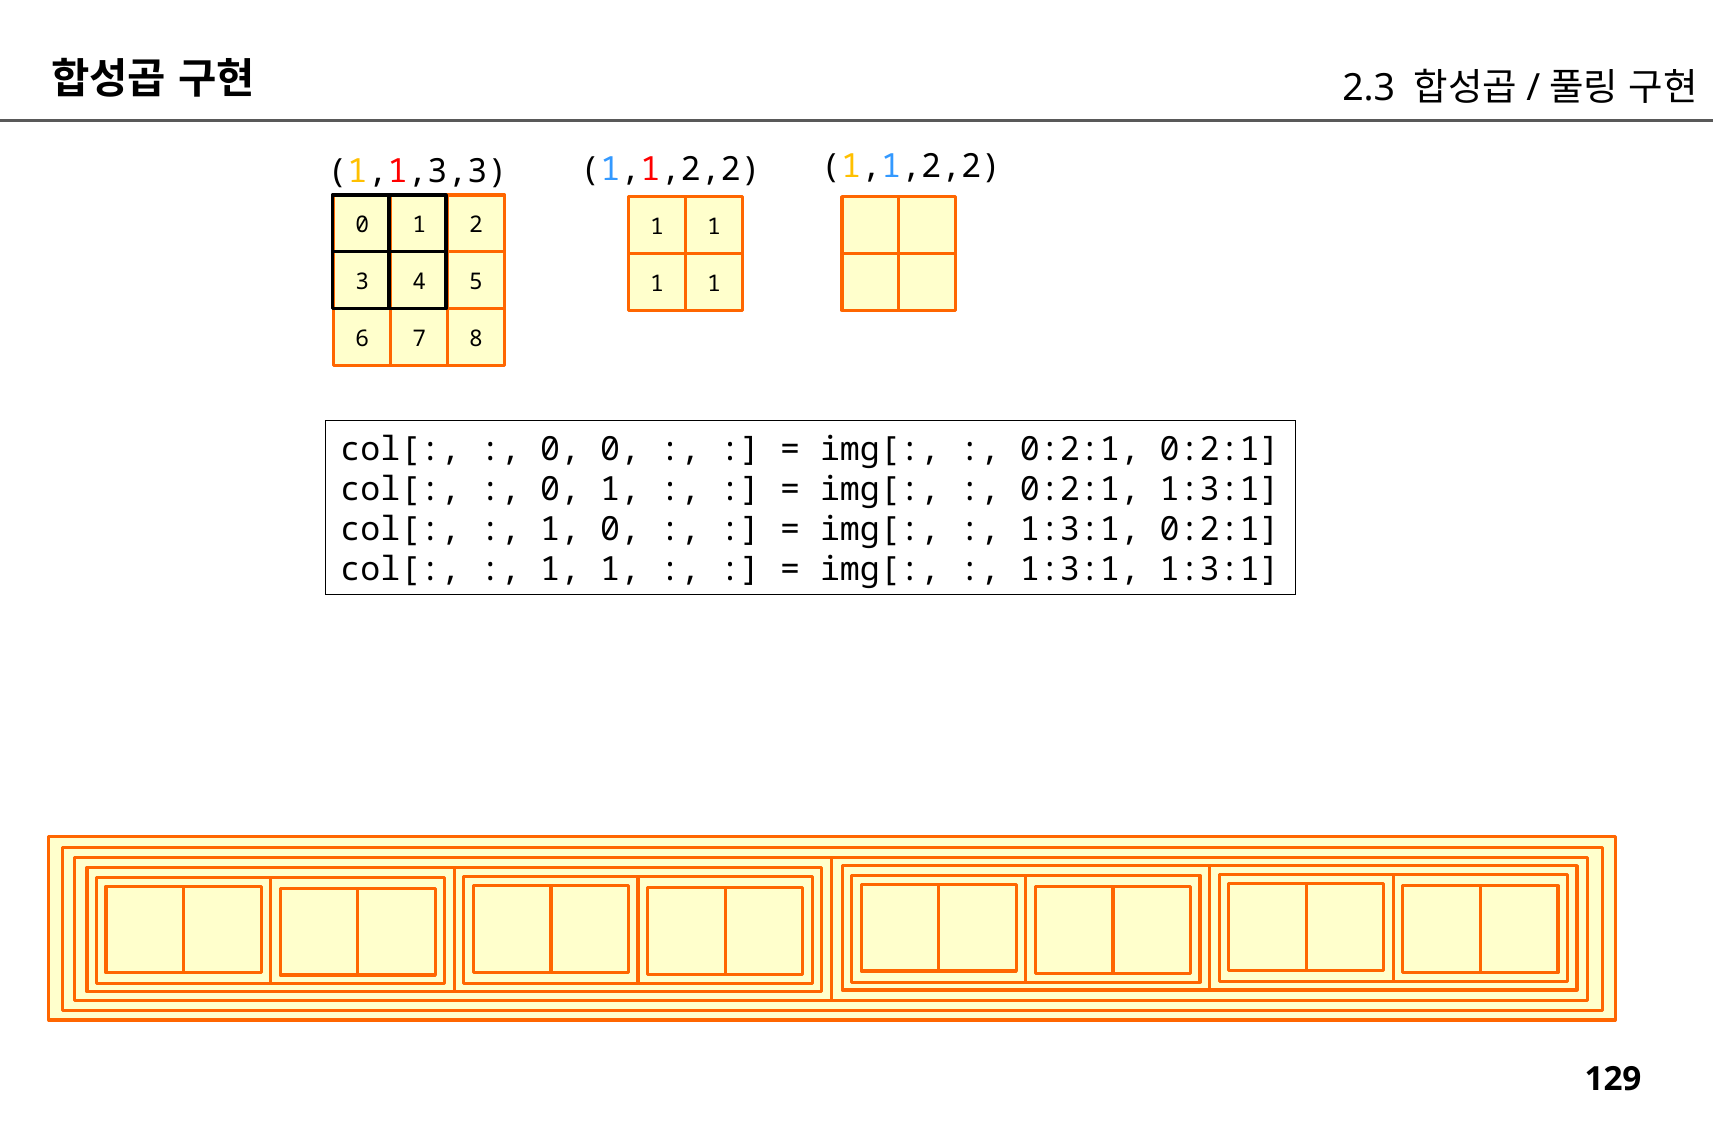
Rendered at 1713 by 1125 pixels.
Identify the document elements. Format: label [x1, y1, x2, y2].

text_box [565, 139, 776, 313]
text_box [325, 420, 1296, 595]
text_box [806, 136, 1016, 191]
text_box [916, 44, 1713, 111]
text_box [11, 13, 803, 105]
text_box [47, 835, 1617, 1022]
text_box [840, 194, 958, 313]
text_box [312, 142, 523, 368]
